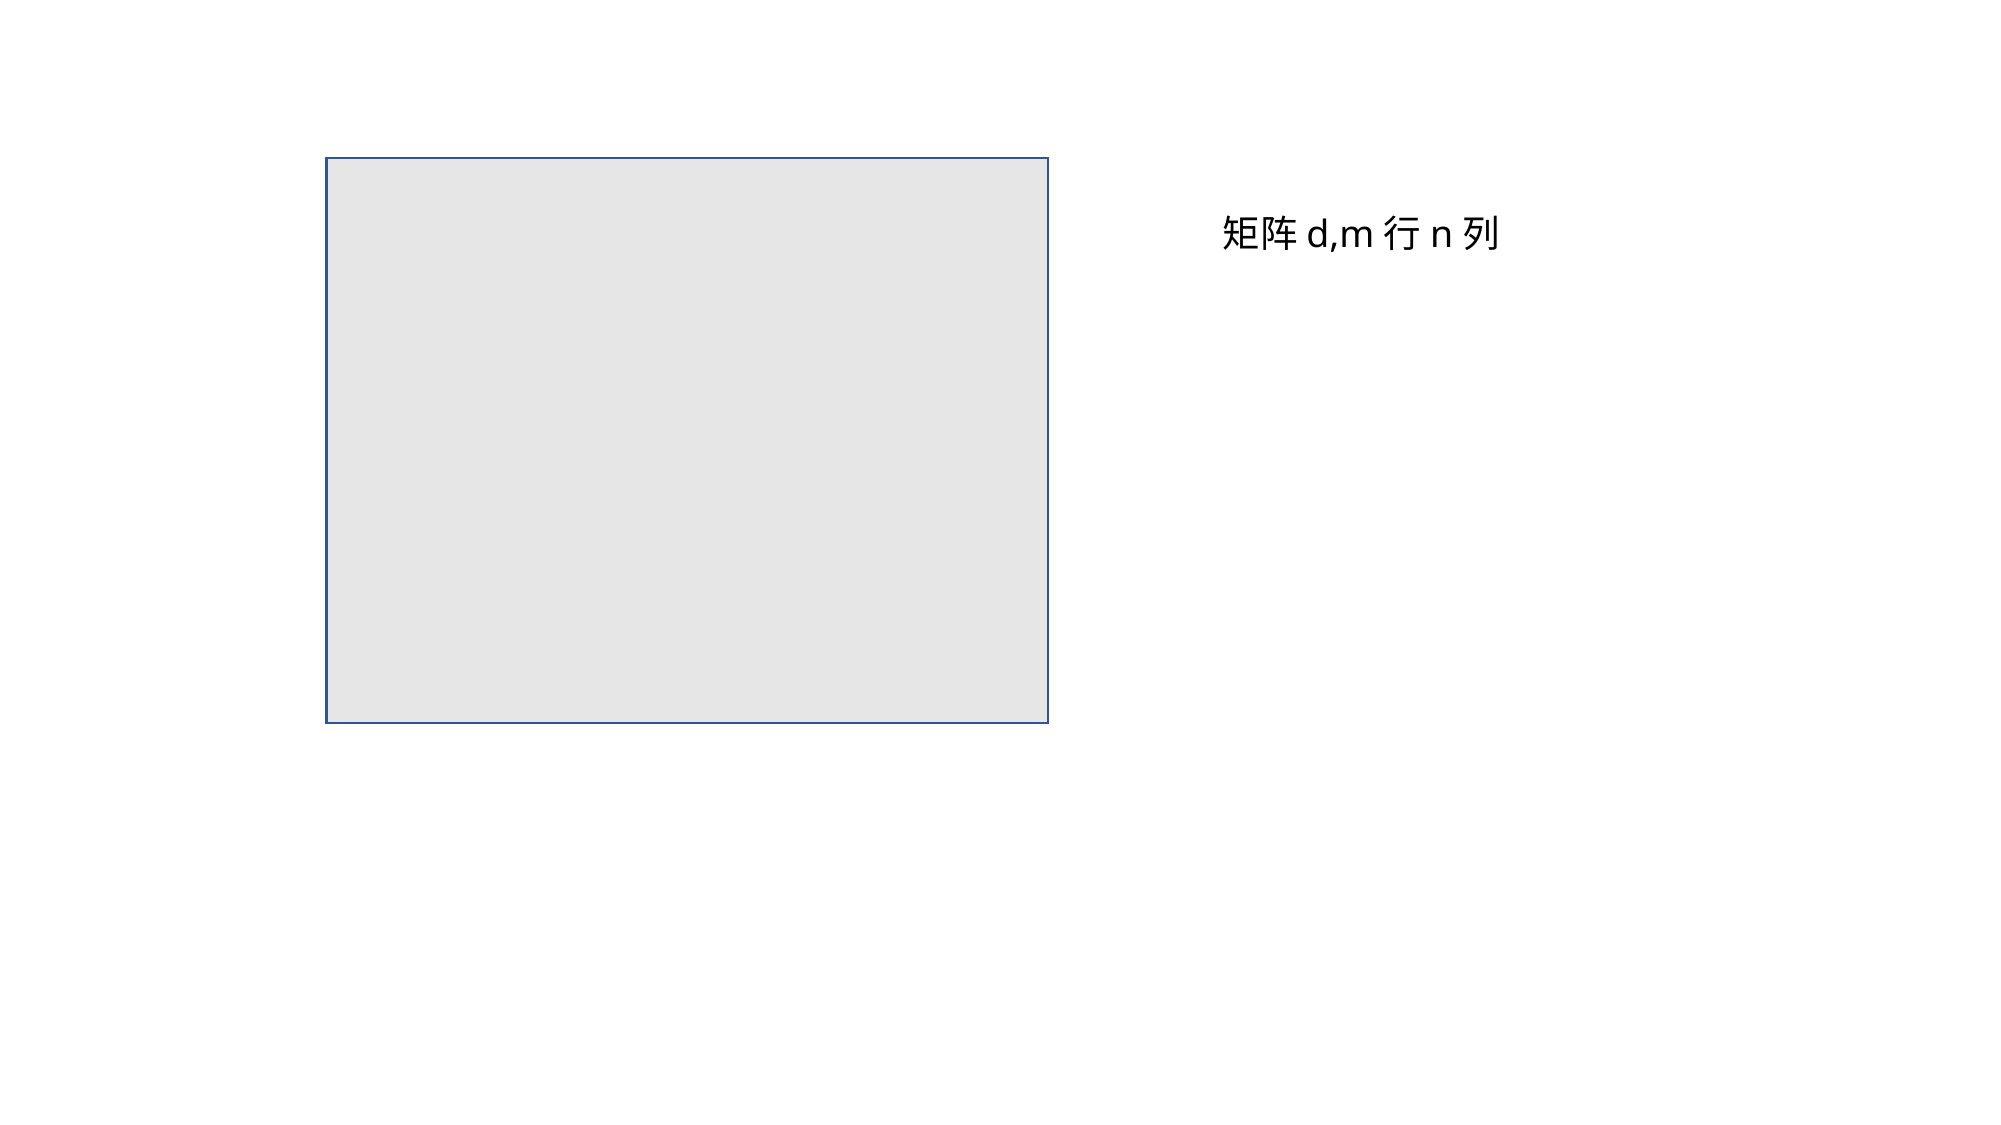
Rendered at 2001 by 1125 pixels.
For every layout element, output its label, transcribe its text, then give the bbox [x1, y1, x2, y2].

text_box 矩阵d,m行n列 [1207, 203, 1532, 263]
text_box [325, 157, 1049, 724]
